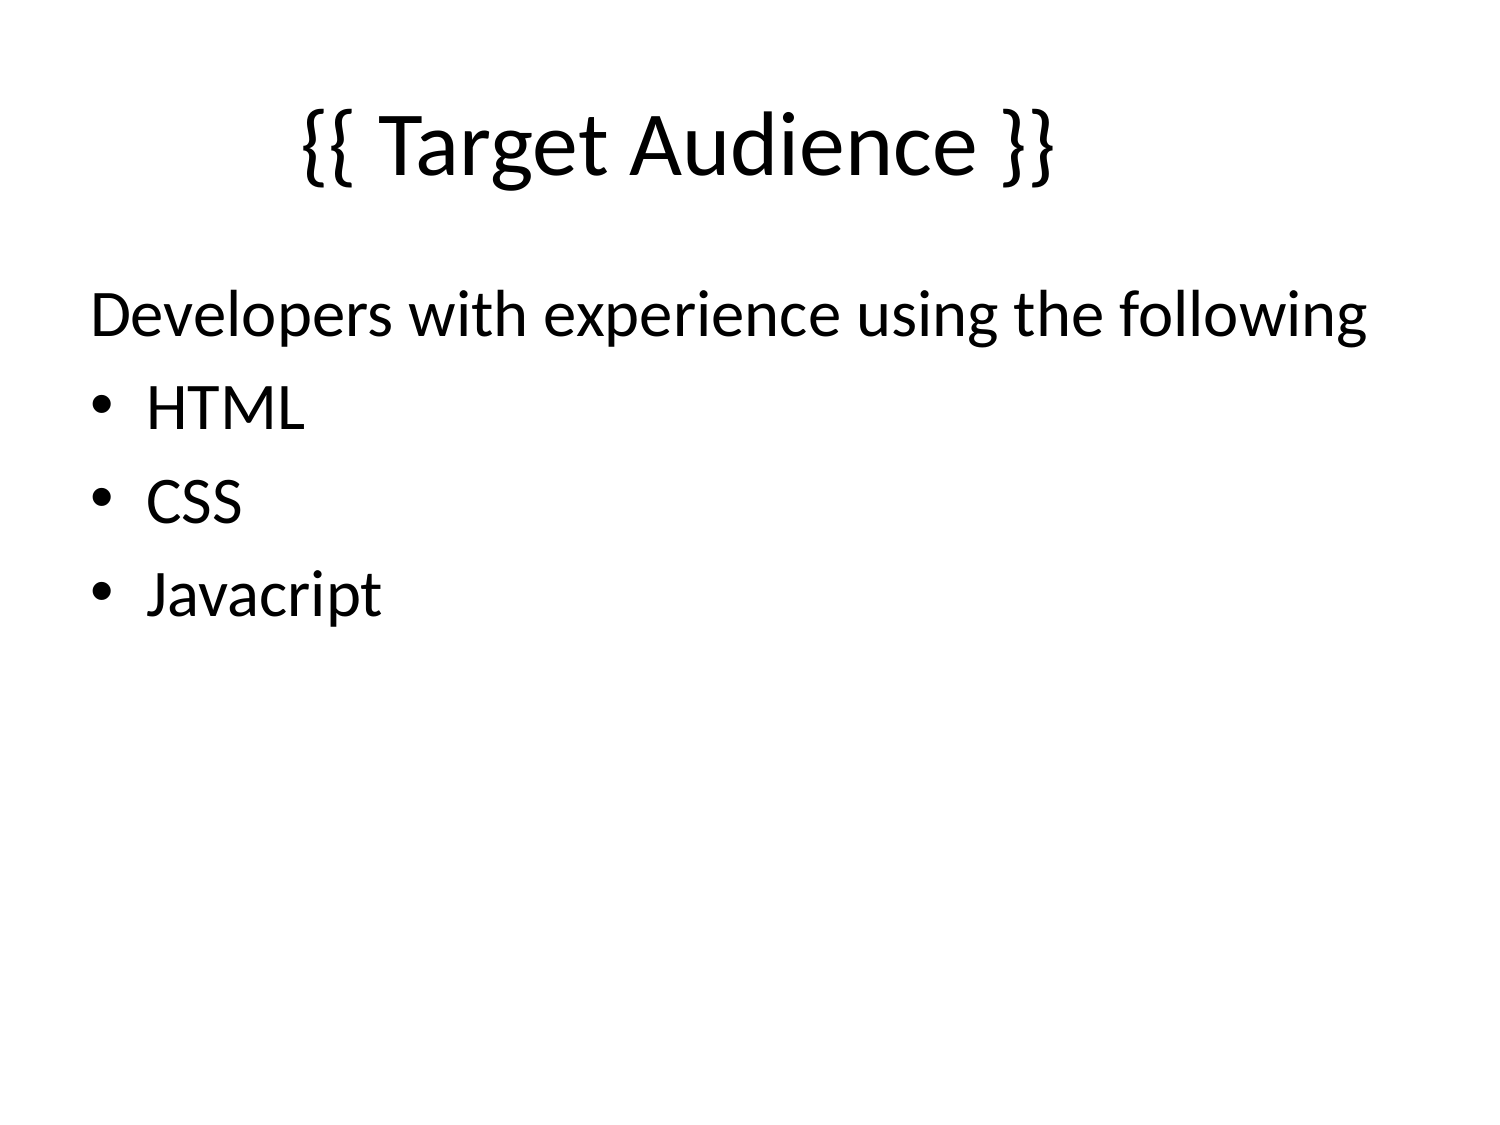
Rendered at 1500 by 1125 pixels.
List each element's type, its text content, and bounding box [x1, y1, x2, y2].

title {{ Target Audience }} [75, 45, 1425, 233]
list Developers with experience using the following HTML CSS Javacript [75, 262, 1425, 1005]
